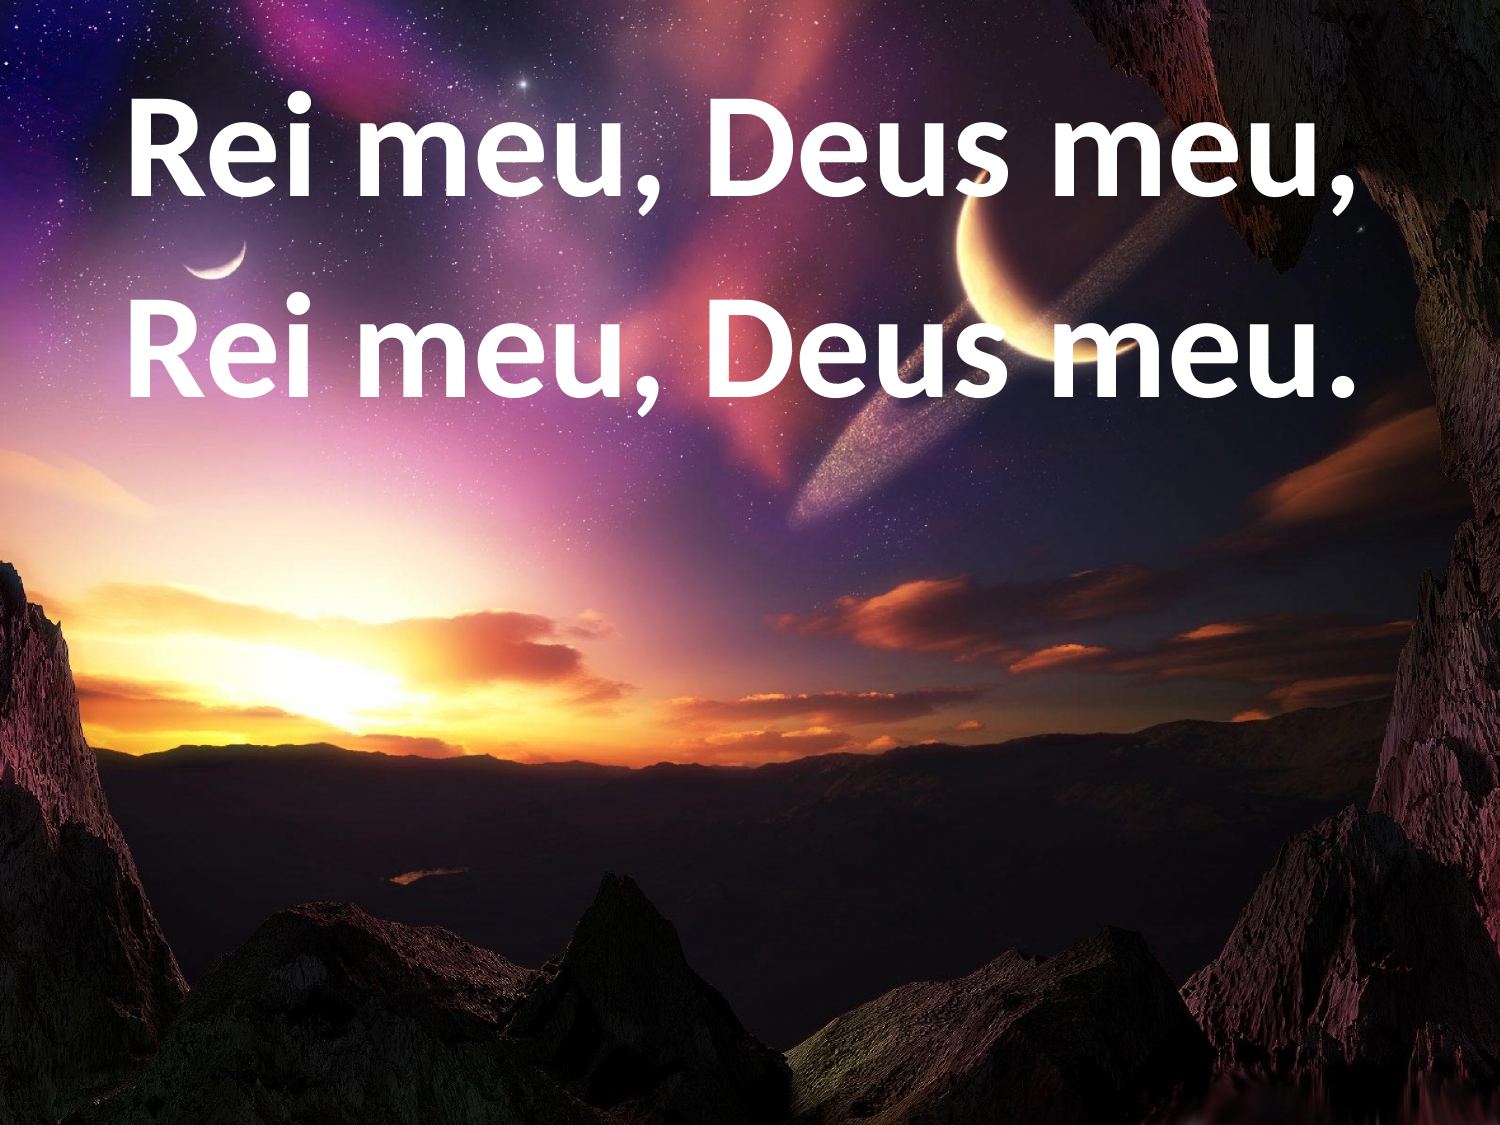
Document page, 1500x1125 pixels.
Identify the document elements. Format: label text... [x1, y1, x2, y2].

picture [0, 0, 1500, 1125]
text_box Rei meu, Deus meu, Rei meu, Deus meu. [24, 88, 1463, 431]
